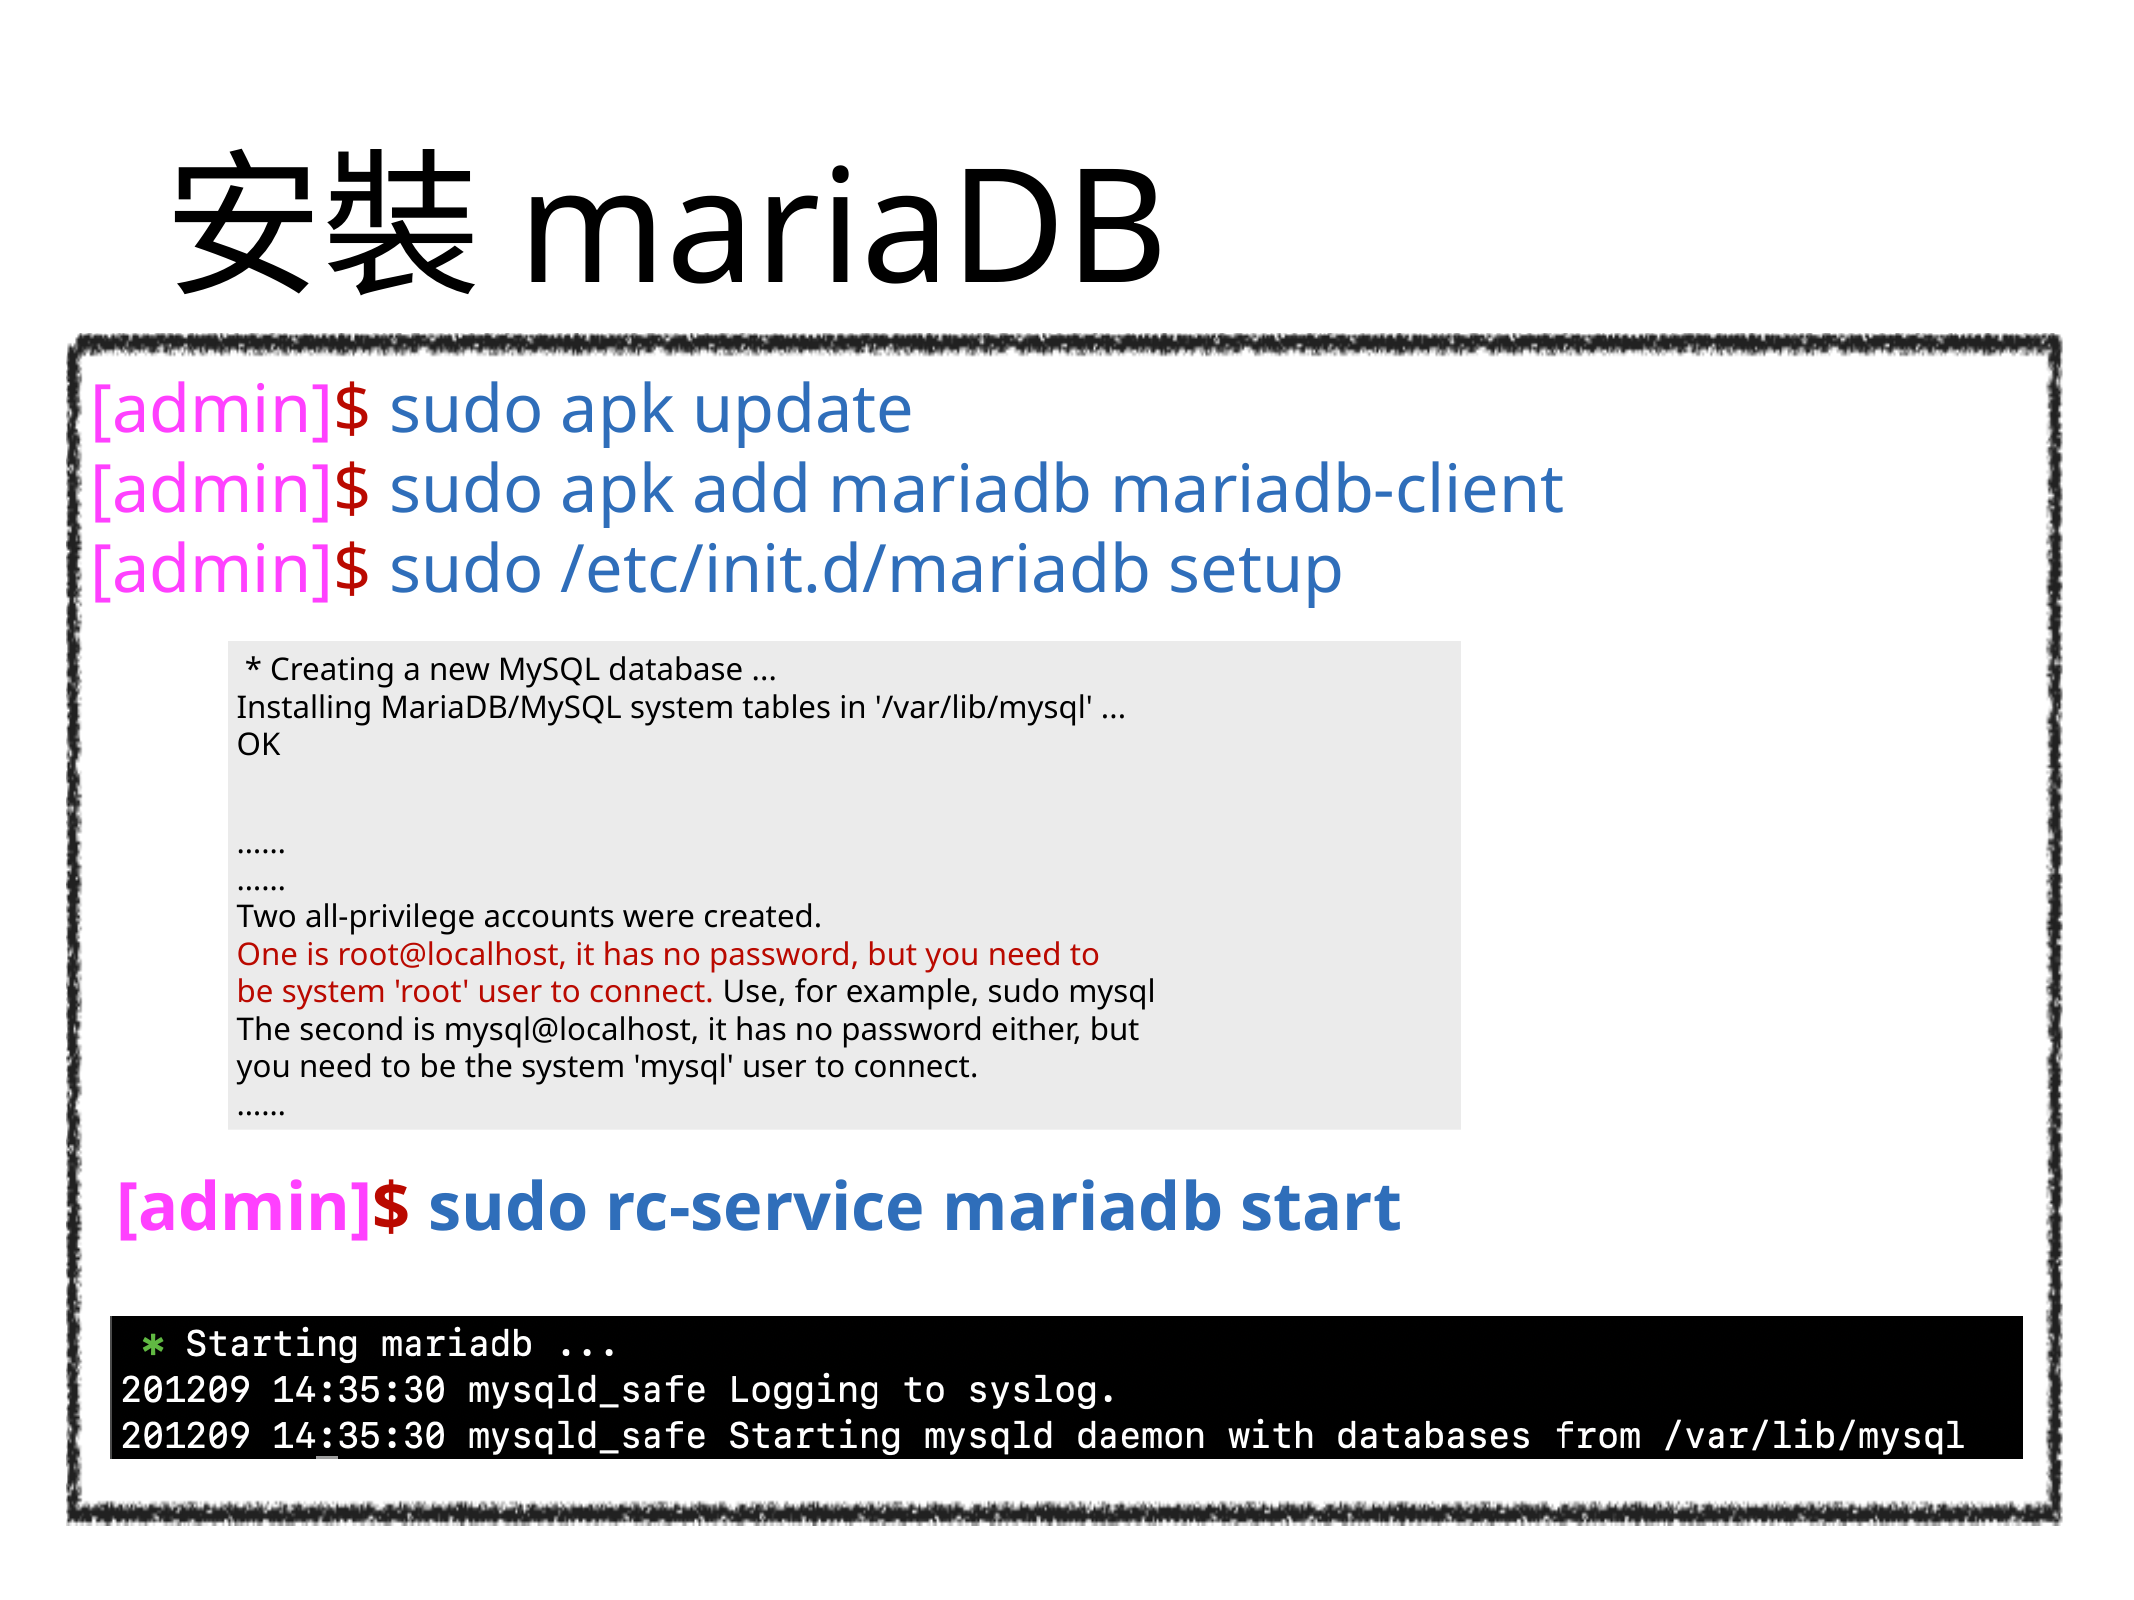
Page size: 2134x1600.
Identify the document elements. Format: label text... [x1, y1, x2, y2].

picture [66, 333, 2065, 1527]
title 安裝mariaDB [155, 41, 1978, 333]
